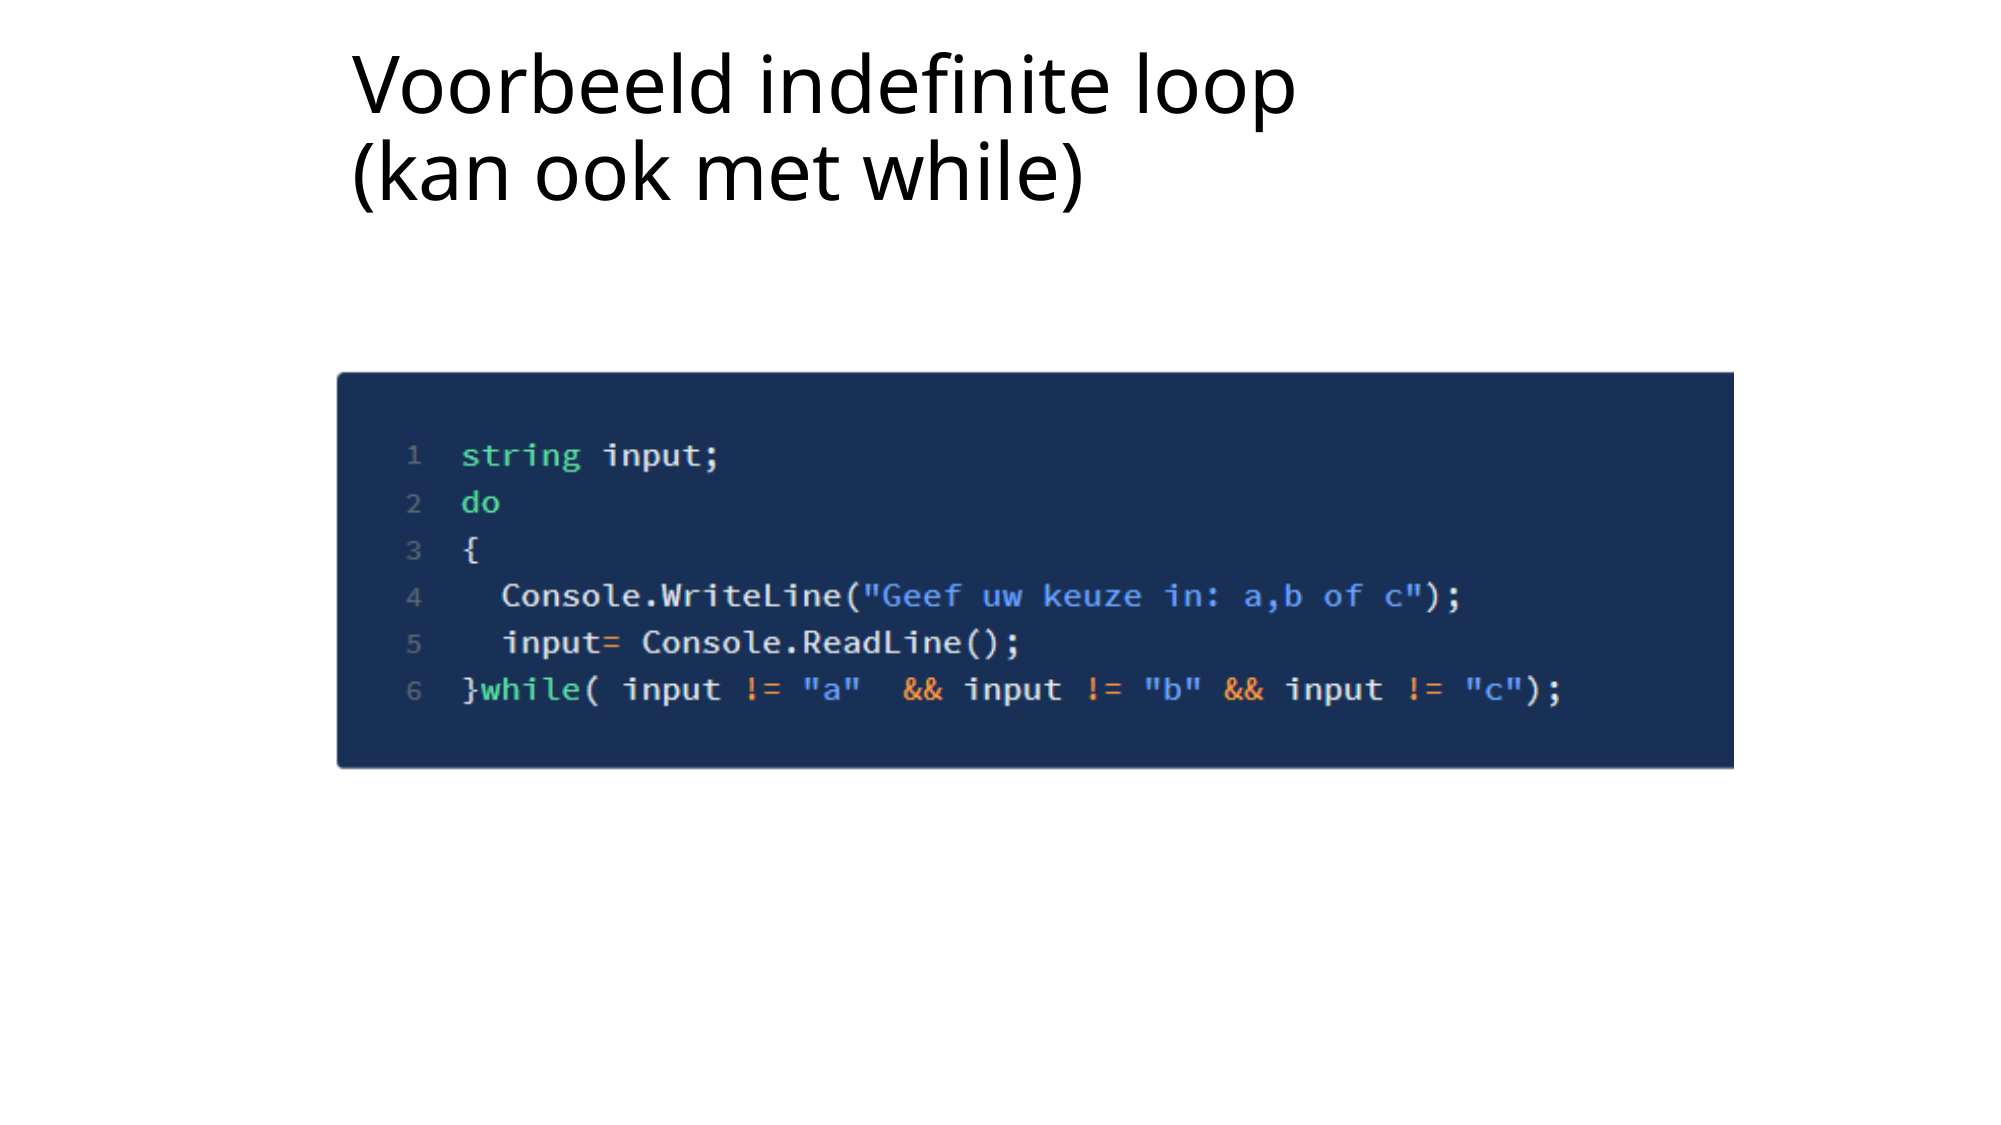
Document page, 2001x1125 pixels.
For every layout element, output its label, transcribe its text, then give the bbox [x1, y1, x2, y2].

picture [246, 330, 1734, 795]
title Voorbeeld indefinite loop (kan ook met while) [337, 37, 1663, 225]
